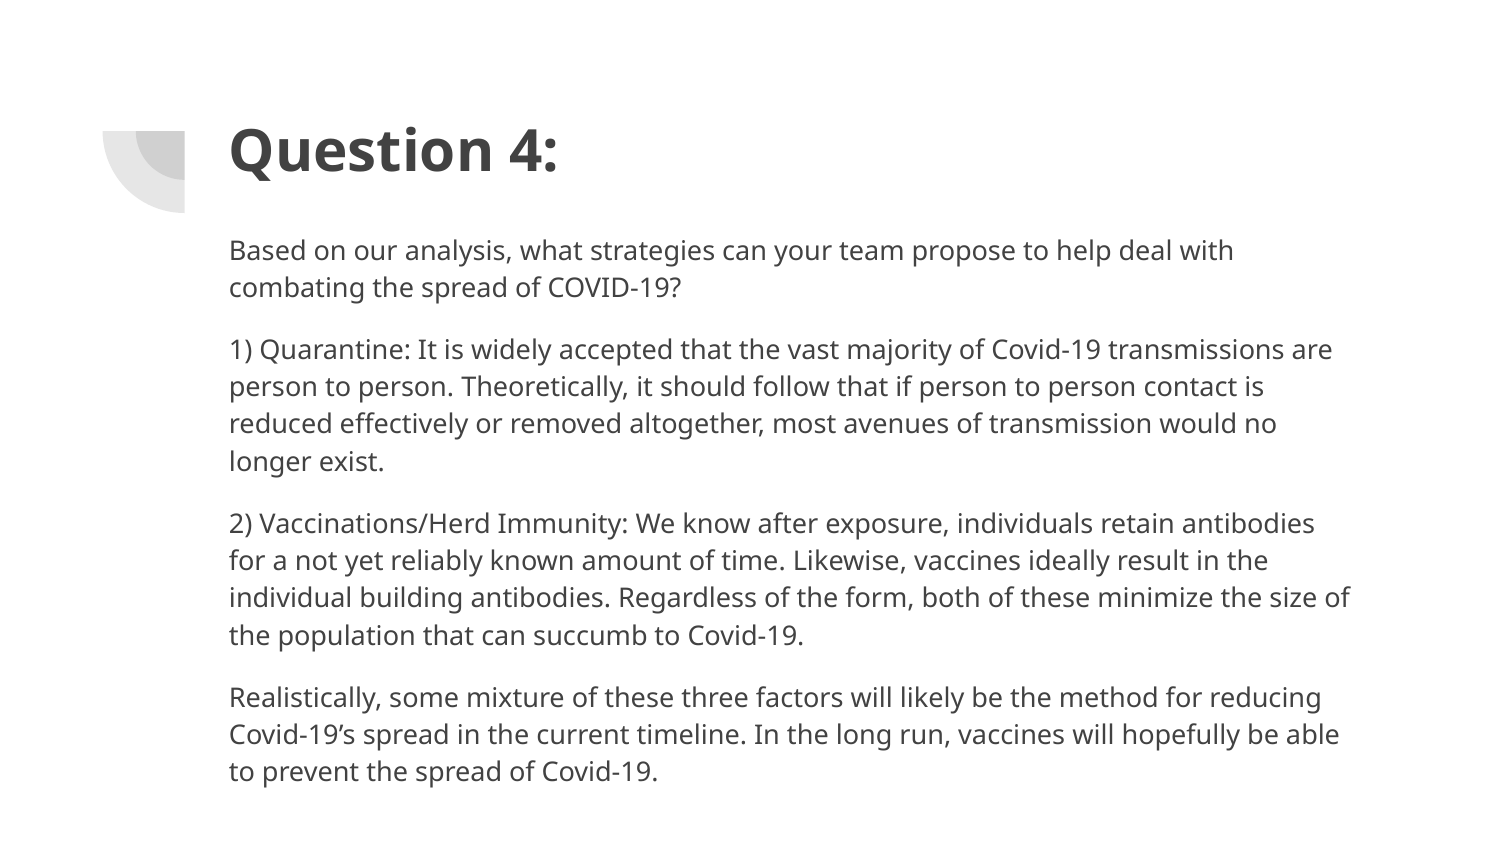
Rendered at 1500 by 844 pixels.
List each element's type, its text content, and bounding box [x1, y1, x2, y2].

list Based on our analysis, what strategies can your team propose to help deal with combating the spread of COVID-19? 1) Quarantine: It is widely accepted that the vast majority of Covid-19 transmissions are person to person. Theoretically, it should follow that if person to person contact is reduced effectively or removed altogether, most avenues of transmission would no longer exist. 2) Vaccinations/Herd Immunity: We know after exposure, individuals retain antibodies for a not yet reliably known amount of time. Likewise, vaccines ideally result in the individual building antibodies. Regardless of the form, both of these minimize the size of the population that can succumb to Covid-19. Realistically, some mixture of these three factors will likely be the method for reducing Covid-19’s spread in the current timeline. In the long run, vaccines will hopefully be able to prevent the spread of Covid-19. [213, 213, 1368, 819]
title Question 4: [213, 98, 1368, 213]
